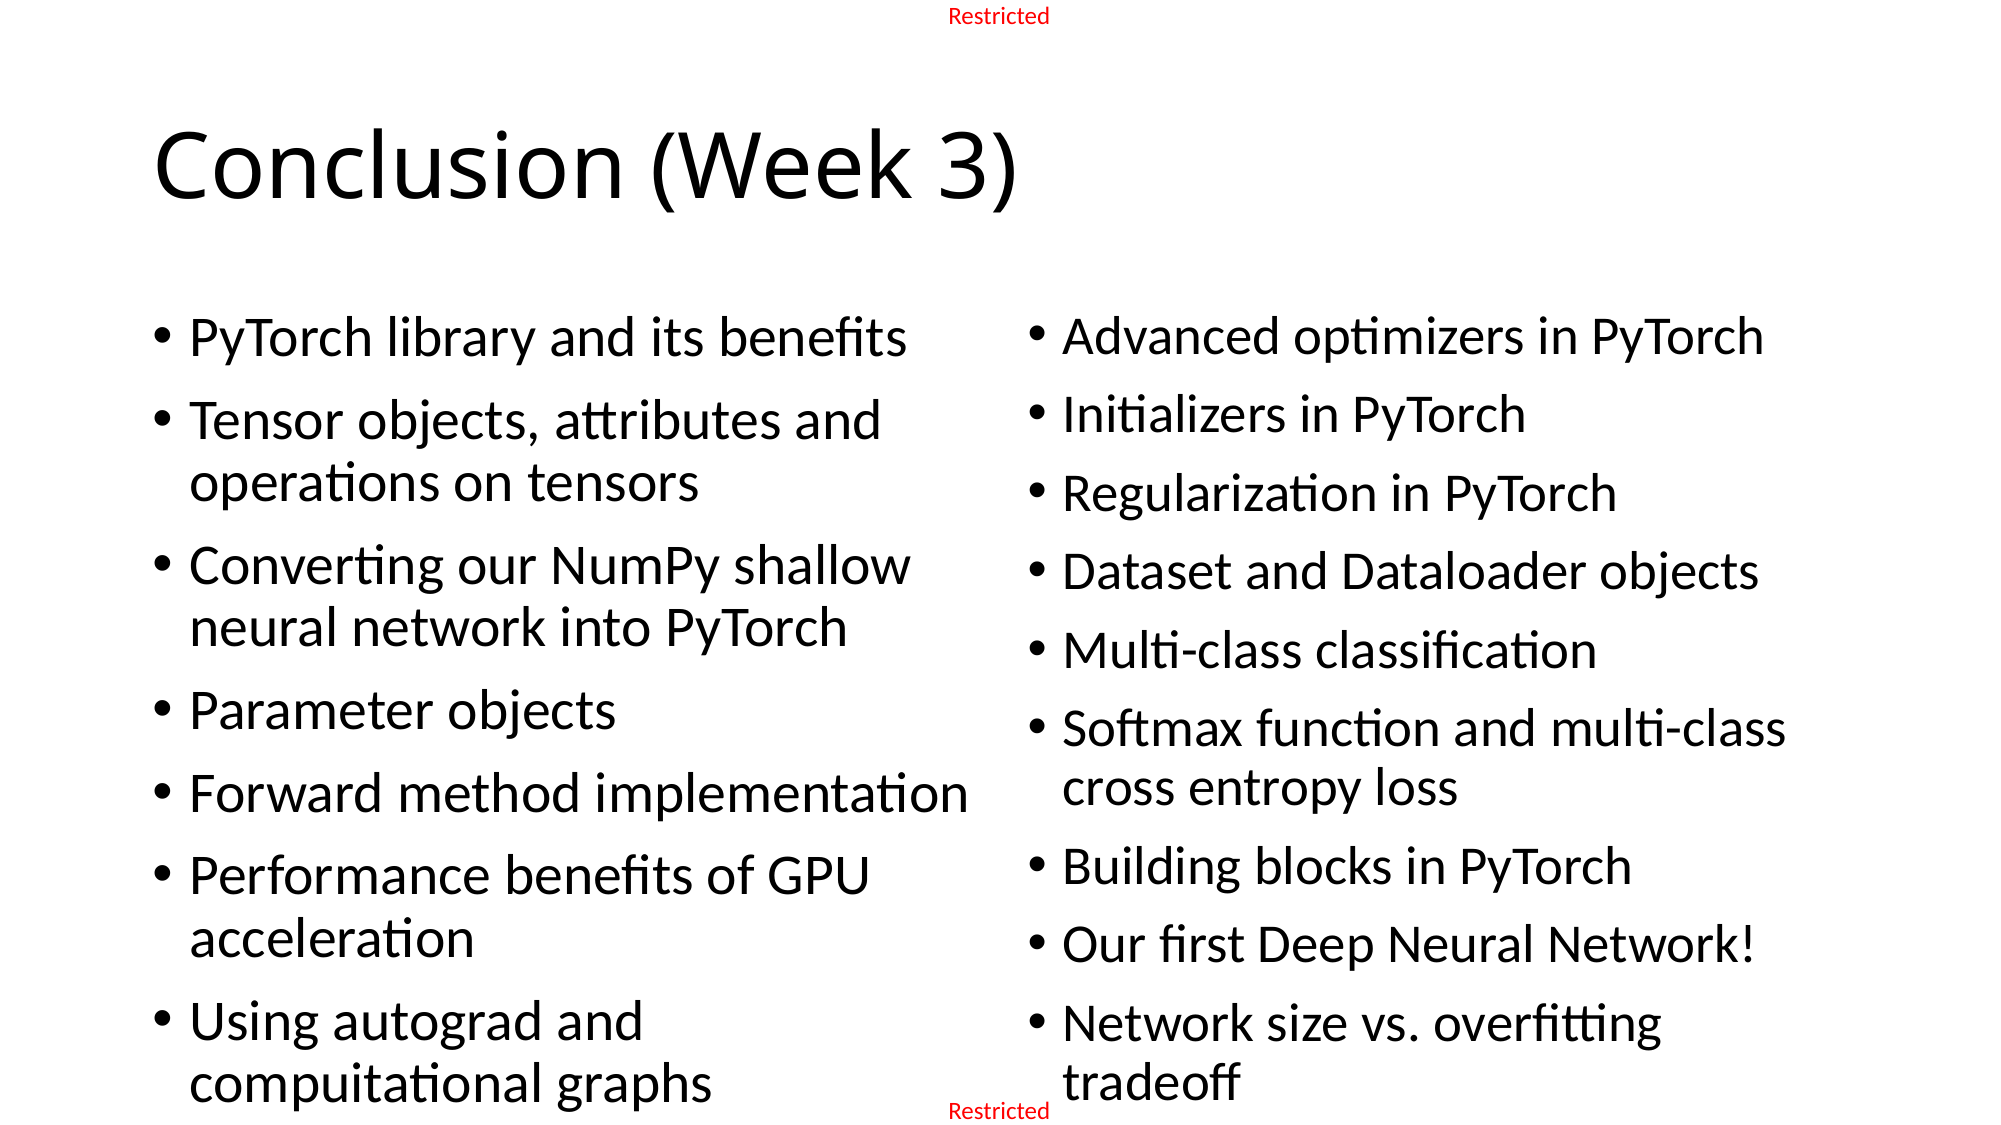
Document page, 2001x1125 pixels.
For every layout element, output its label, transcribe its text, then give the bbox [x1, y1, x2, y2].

title Conclusion (Week 3) [137, 59, 1863, 278]
list Advanced optimizers in PyTorch Initializers in PyTorch Regularization in PyTorch Dataset and Dataloader objects Multi-class classification Softmax function and multi-class cross entropy loss Building blocks in PyTorch Our first Deep Neural Network! Network size vs. overfitting tradeoff [1012, 299, 1863, 1125]
list PyTorch library and its benefits Tensor objects, attributes and operations on tensors Converting our NumPy shallow neural network into PyTorch Parameter objects Forward method implementation Performance benefits of GPU acceleration Using autograd and compuitational graphs [137, 299, 1000, 1125]
